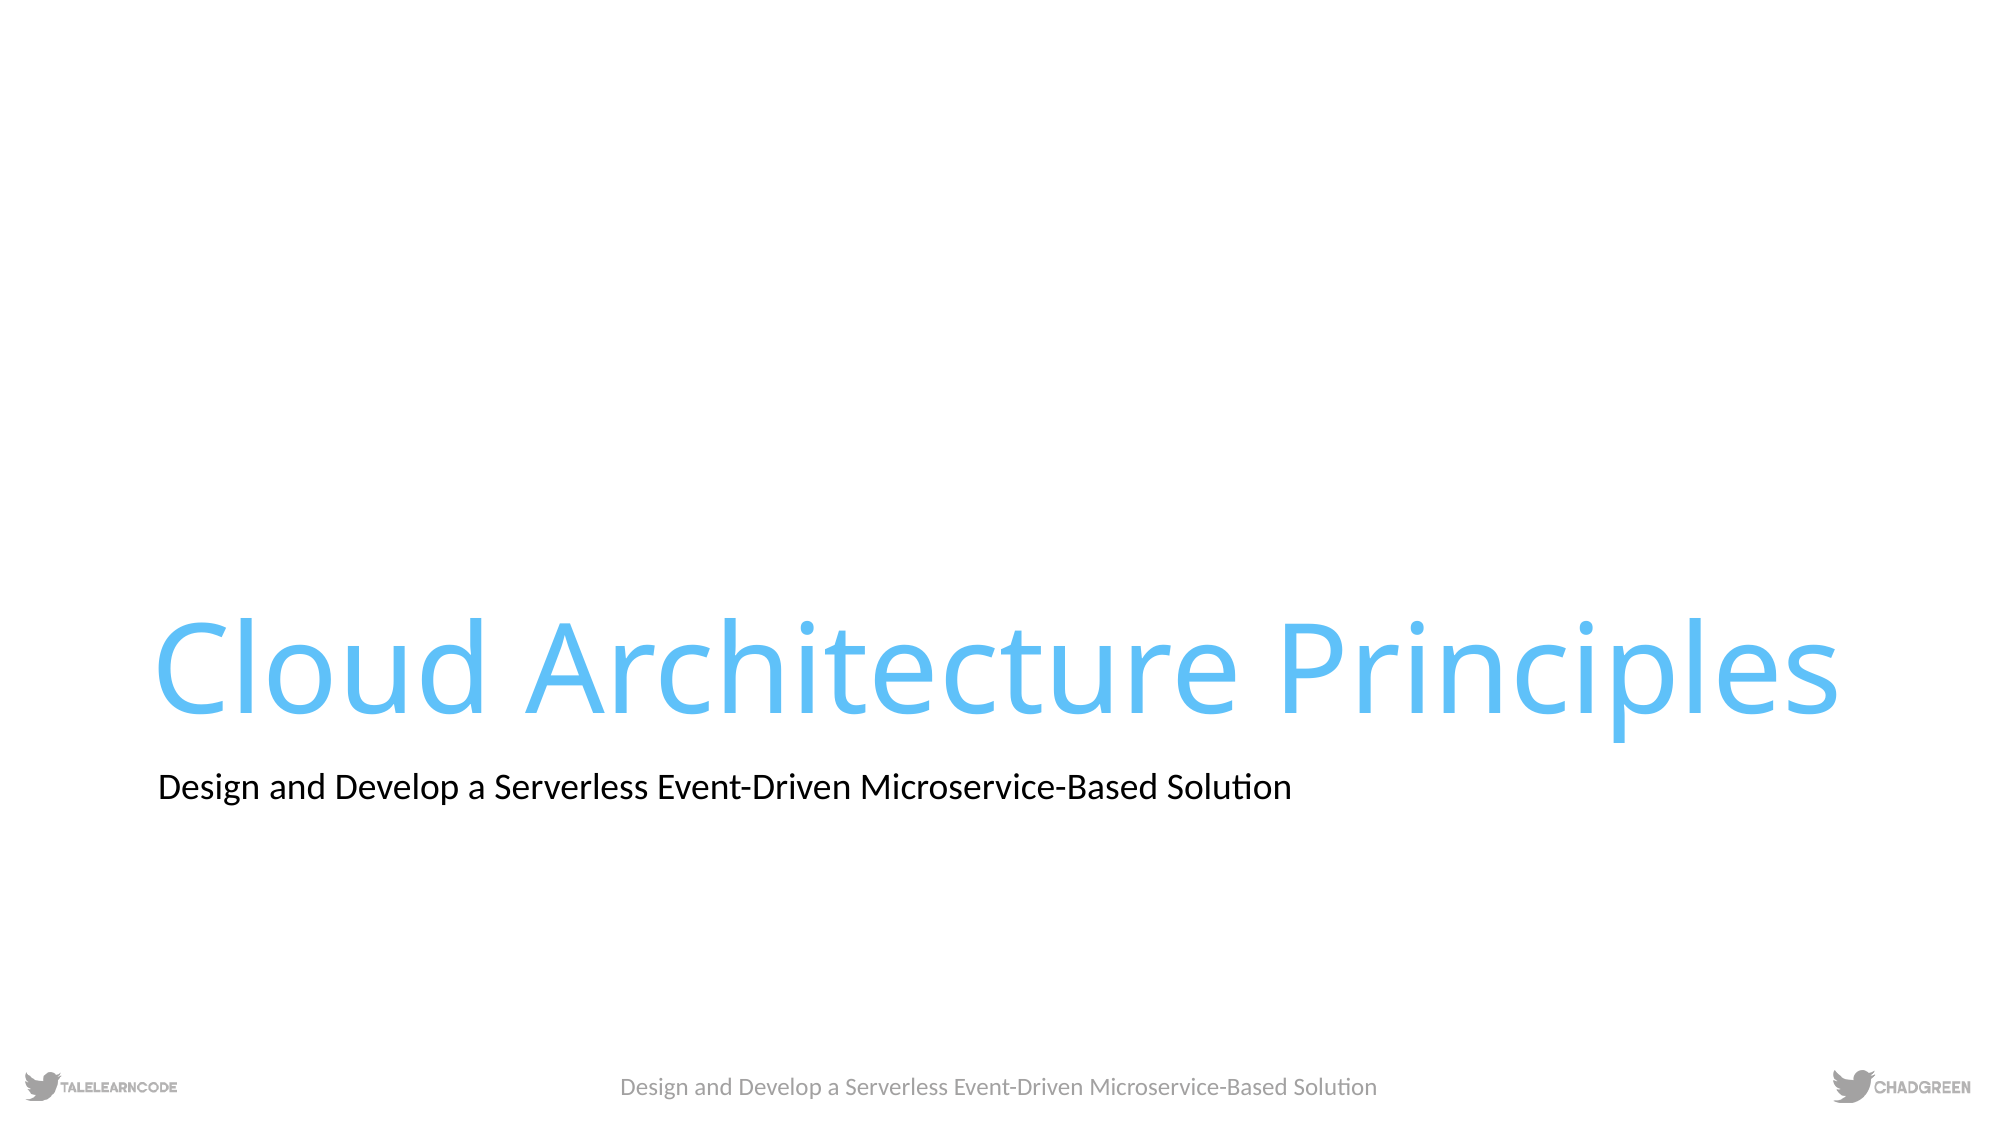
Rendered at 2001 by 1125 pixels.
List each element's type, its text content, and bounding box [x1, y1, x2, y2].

title Cloud Architecture Principles [136, 280, 1862, 749]
